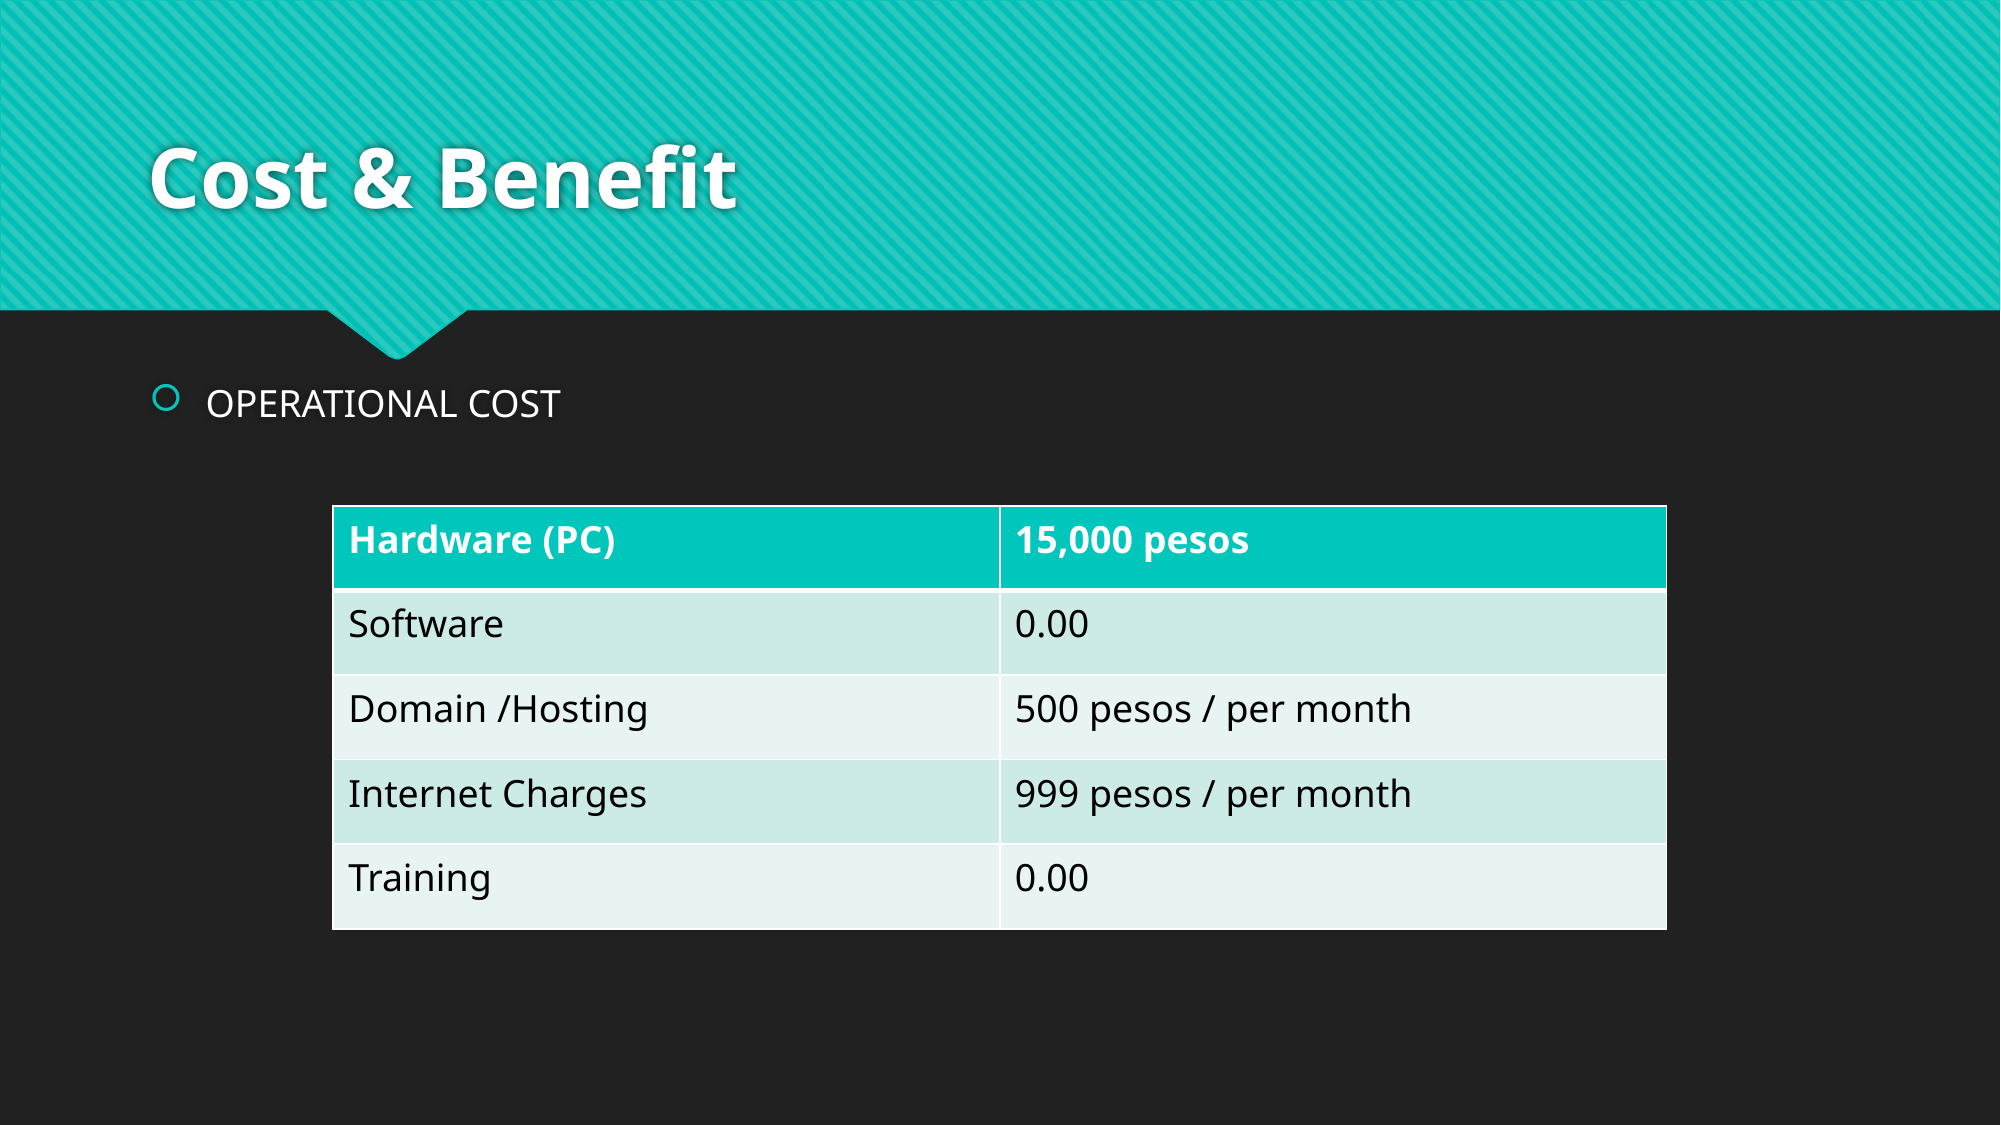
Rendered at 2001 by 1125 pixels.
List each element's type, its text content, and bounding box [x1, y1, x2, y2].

table_cell Software [334, 593, 999, 674]
table_cell 0.00 [1001, 845, 1666, 928]
table_cell Internet Charges [334, 760, 999, 843]
table_header Hardware (PC) [334, 507, 999, 588]
table_cell 500 pesos / per month [1001, 676, 1666, 759]
table_cell 0.00 [1001, 593, 1666, 674]
list OPERATIONAL COST [134, 364, 1866, 962]
table_cell Training [334, 845, 999, 928]
table_cell Domain /Hosting [334, 676, 999, 759]
title Cost & Benefit [132, 73, 1868, 233]
table_cell 999 pesos / per month [1001, 760, 1666, 843]
table_header 15,000 pesos [1001, 507, 1666, 588]
